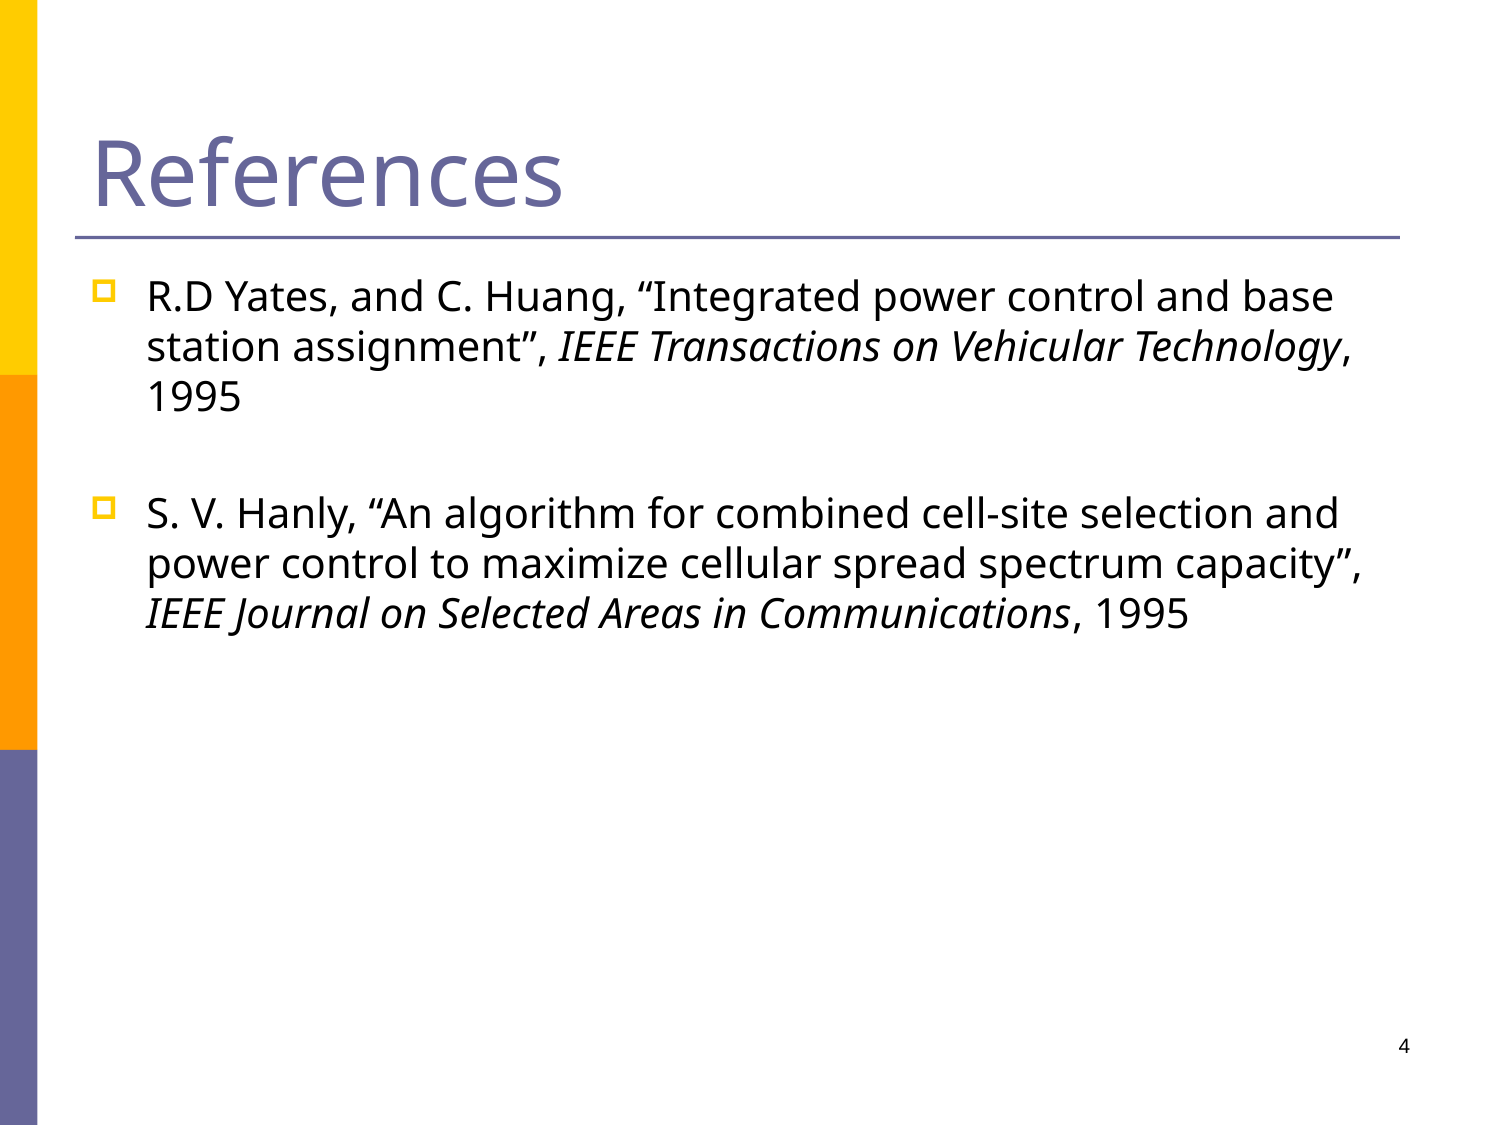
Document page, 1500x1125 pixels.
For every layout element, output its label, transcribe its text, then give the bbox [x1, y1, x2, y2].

title References [75, 45, 1425, 233]
slide_number 4 [1074, 1024, 1426, 1101]
list R.D Yates, and C. Huang, “Integrated power control and base station assignment”, IEEE Transactions on Vehicular Technology, 1995 S. V. Hanly, “An algorithm for combined cell-site selection and power control to maximize cellular spread spectrum capacity”, IEEE Journal on Selected Areas in Communications, 1995 [75, 262, 1425, 1006]
